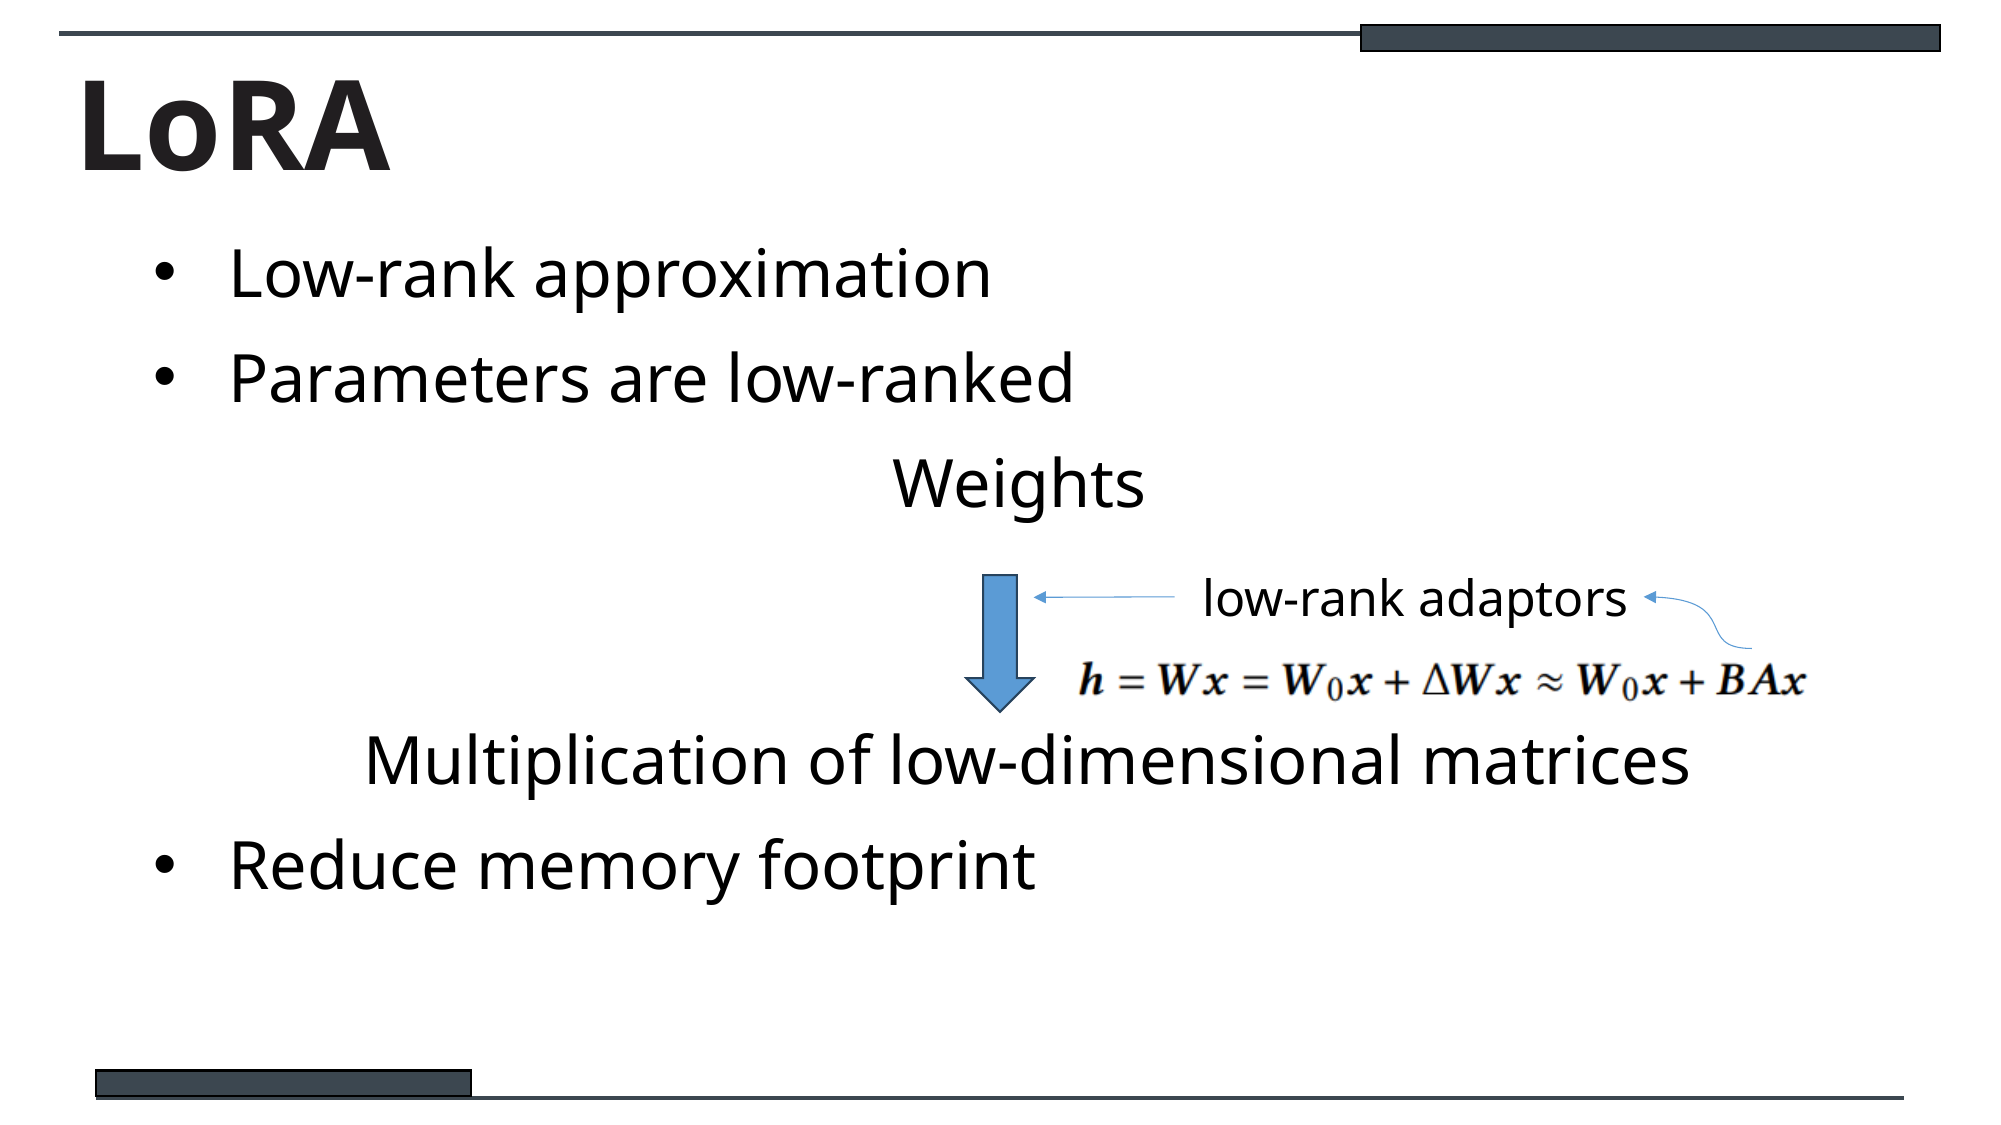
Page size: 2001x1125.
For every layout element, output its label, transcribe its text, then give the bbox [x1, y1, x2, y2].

text_box Low-rank approximation Parameters are low-ranked Weights Multiplication of low-dimensional matrices Reduce memory footprint [138, 223, 1919, 911]
title LoRA [59, 54, 949, 179]
picture [1066, 635, 1834, 715]
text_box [1615, 597, 1752, 649]
text_box [963, 574, 1037, 714]
text_box low-rank adaptors [1174, 559, 1644, 635]
